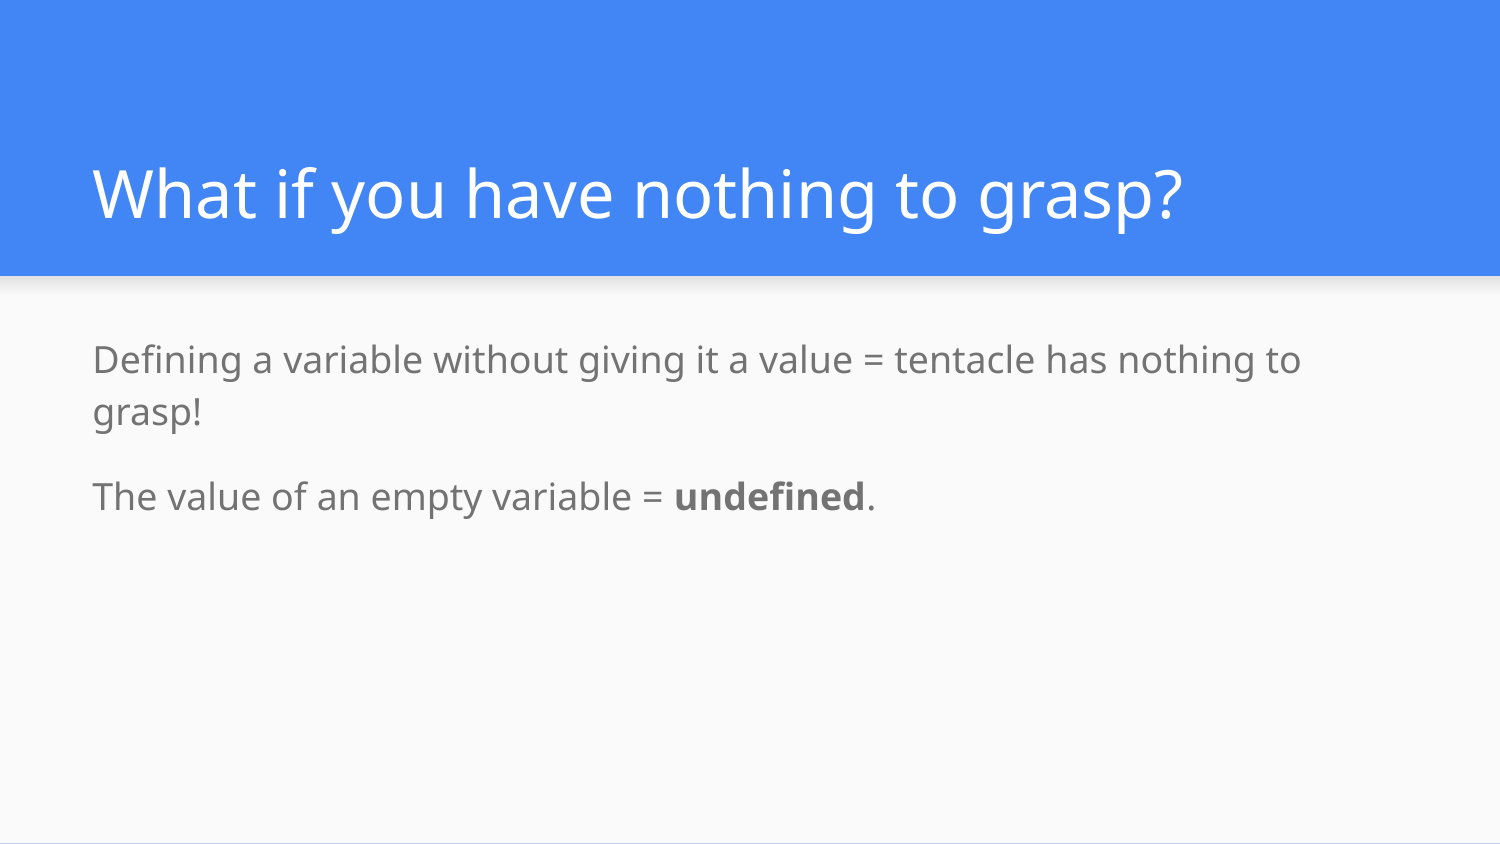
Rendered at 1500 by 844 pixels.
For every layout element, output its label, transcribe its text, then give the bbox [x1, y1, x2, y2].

title What if you have nothing to grasp? [77, 121, 1427, 248]
list Defining a variable without giving it a value = tentacle has nothing to grasp! The value of an empty variable = undefined. [77, 314, 1427, 760]
